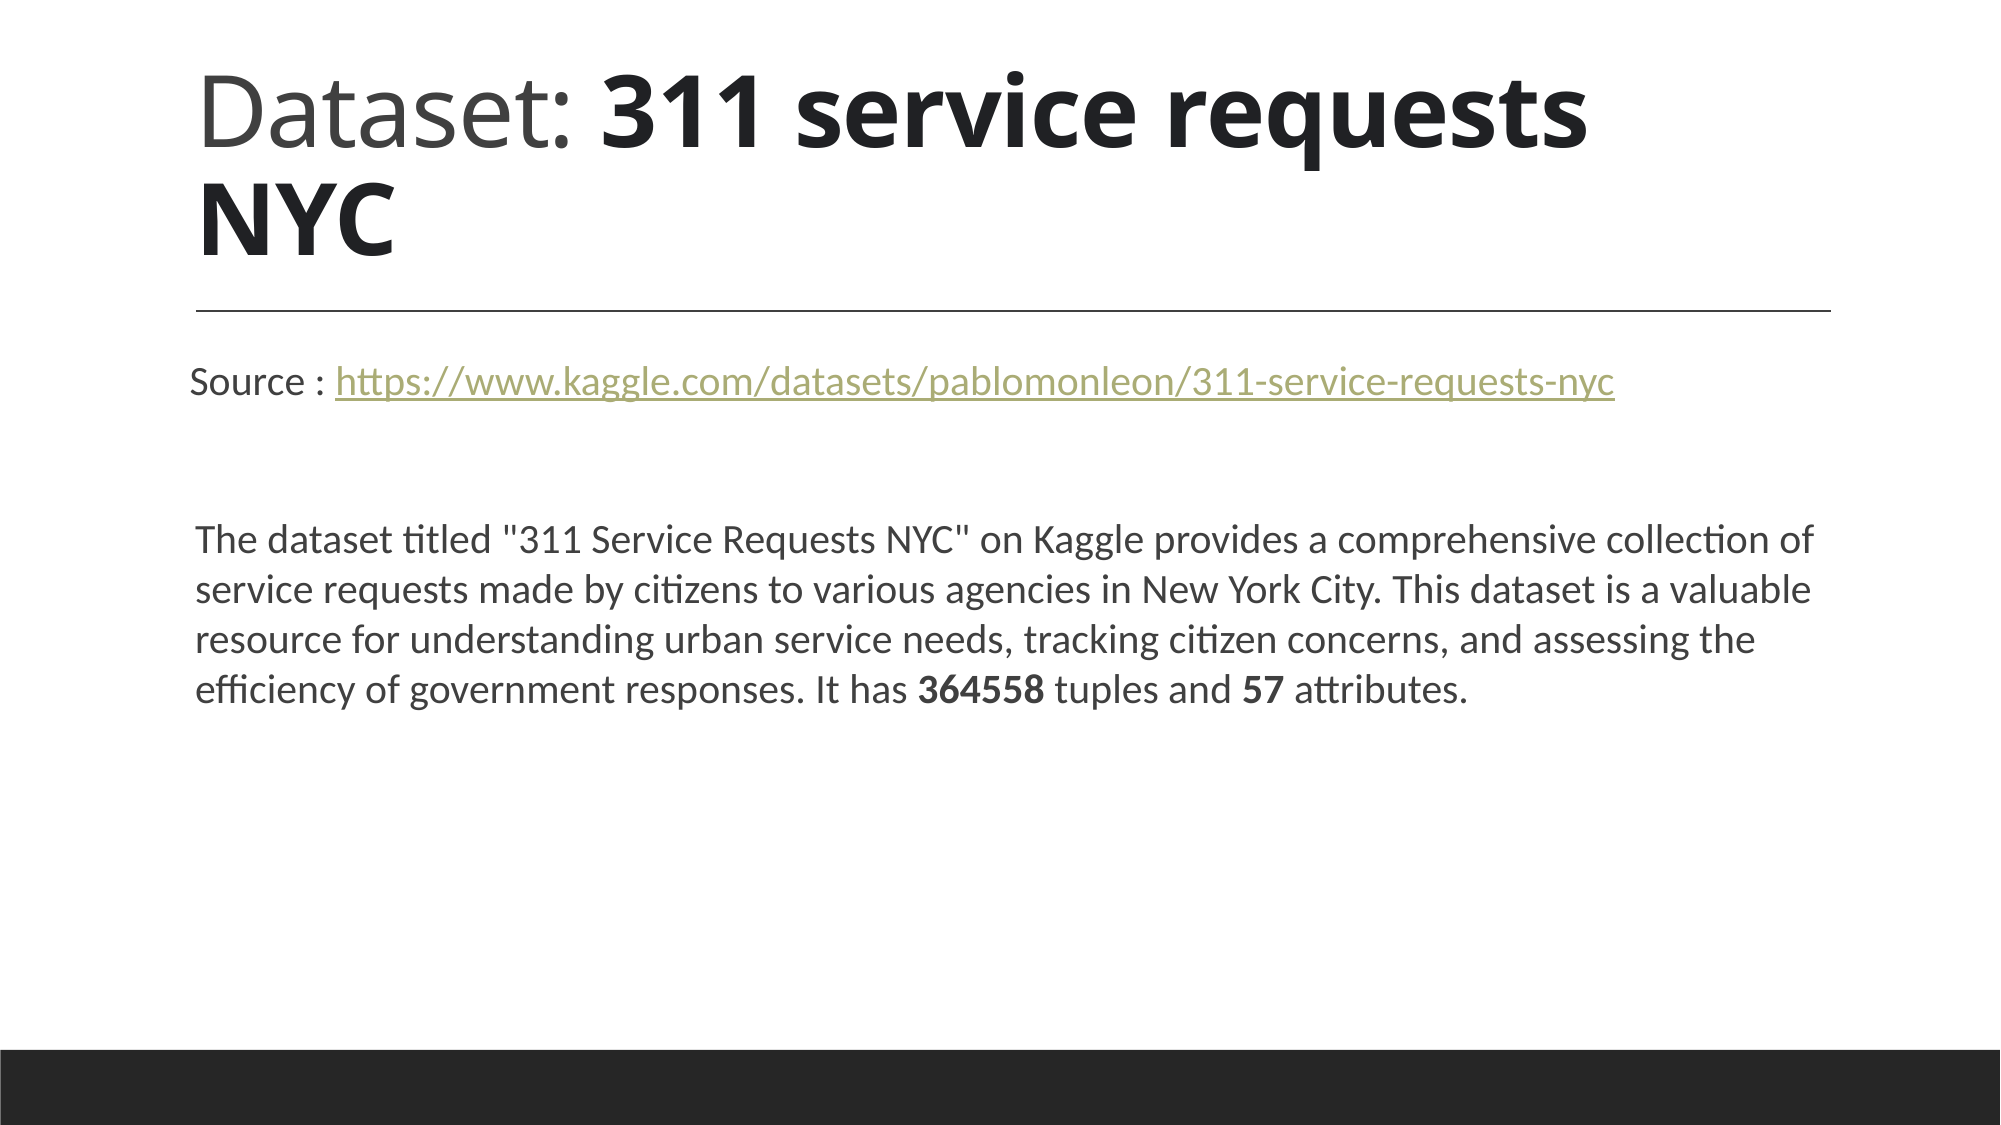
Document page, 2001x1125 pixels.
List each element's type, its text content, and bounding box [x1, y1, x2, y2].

title Dataset: 311 service requests NYC [180, 47, 1830, 285]
list Source : https://www.kaggle.com/datasets/pablomonleon/311-service-requests-nyc The dataset titled "311 Service Requests NYC" on Kaggle provides a comprehensive collection of service requests made by citizens to various agencies in New York City. This dataset is a valuable resource for understanding urban service needs, tracking citizen concerns, and assessing the efficiency of government responses. It has 364558 tuples and 57 attributes. [180, 345, 1830, 963]
